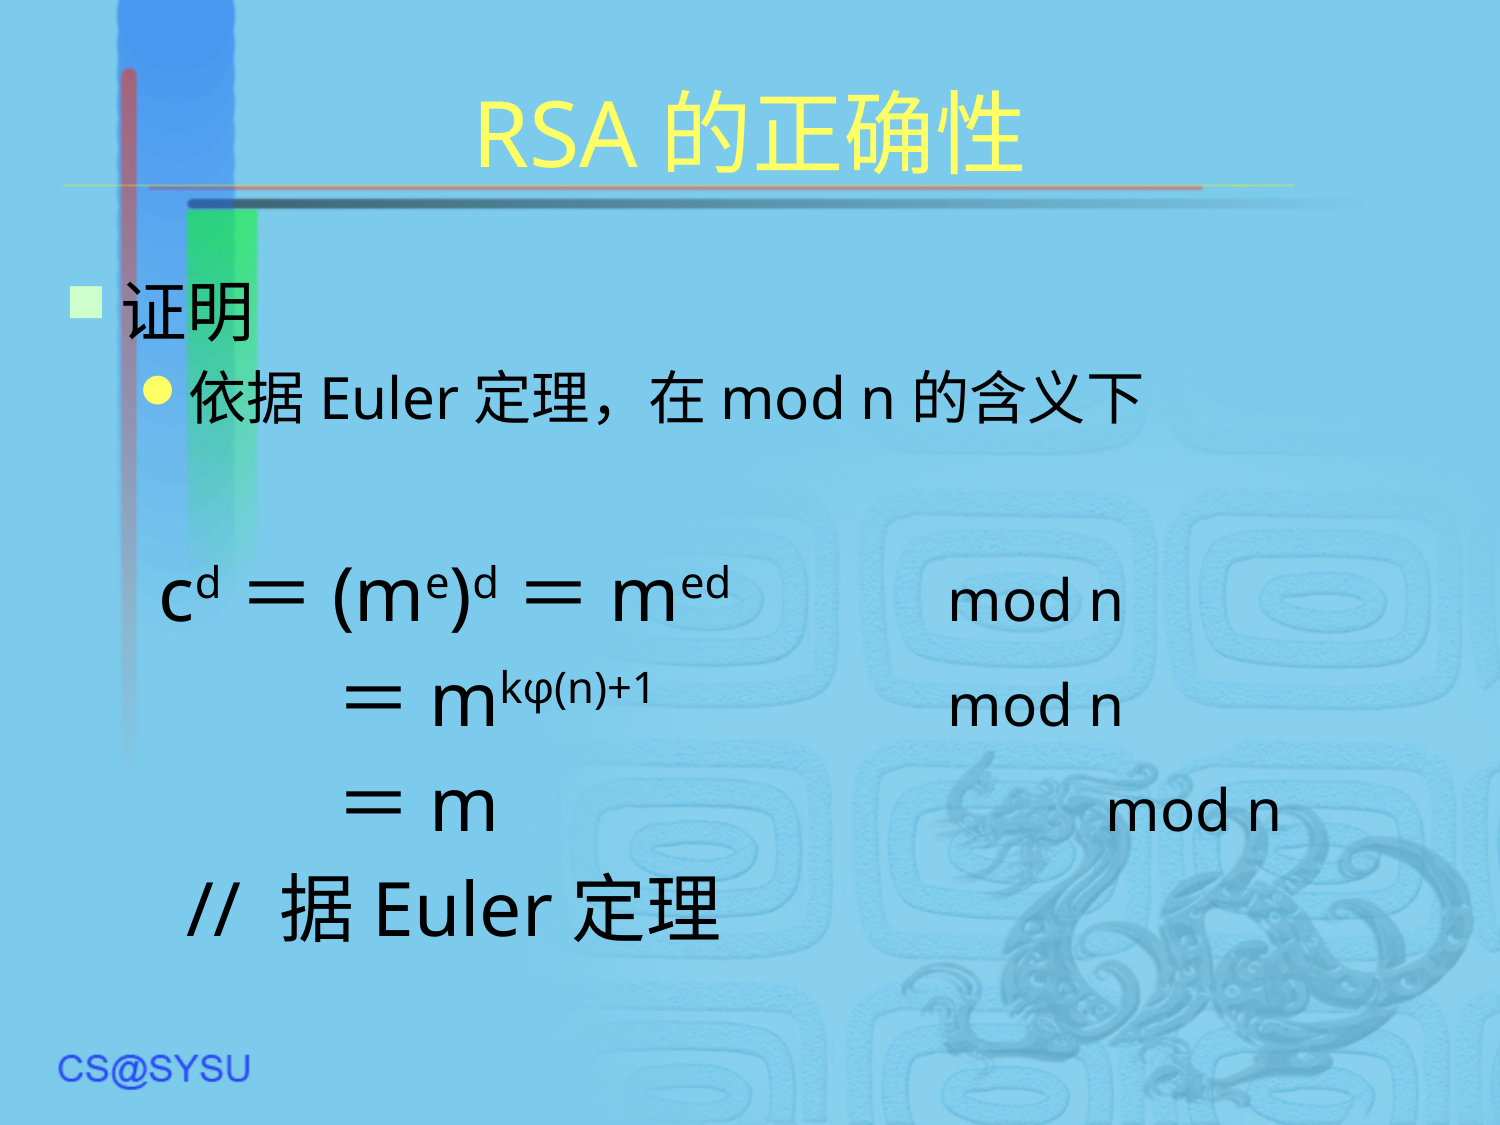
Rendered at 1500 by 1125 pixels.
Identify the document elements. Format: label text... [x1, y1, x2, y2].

picture [0, 0, 1500, 1125]
list 证明 依据Euler定理，在mod n的含义下 cd＝(me)d＝med mod n ＝mkφ(n)+1 mod n ＝m mod n // 据Euler定理 [49, 262, 1451, 1001]
title RSA的正确性 [49, 37, 1451, 226]
